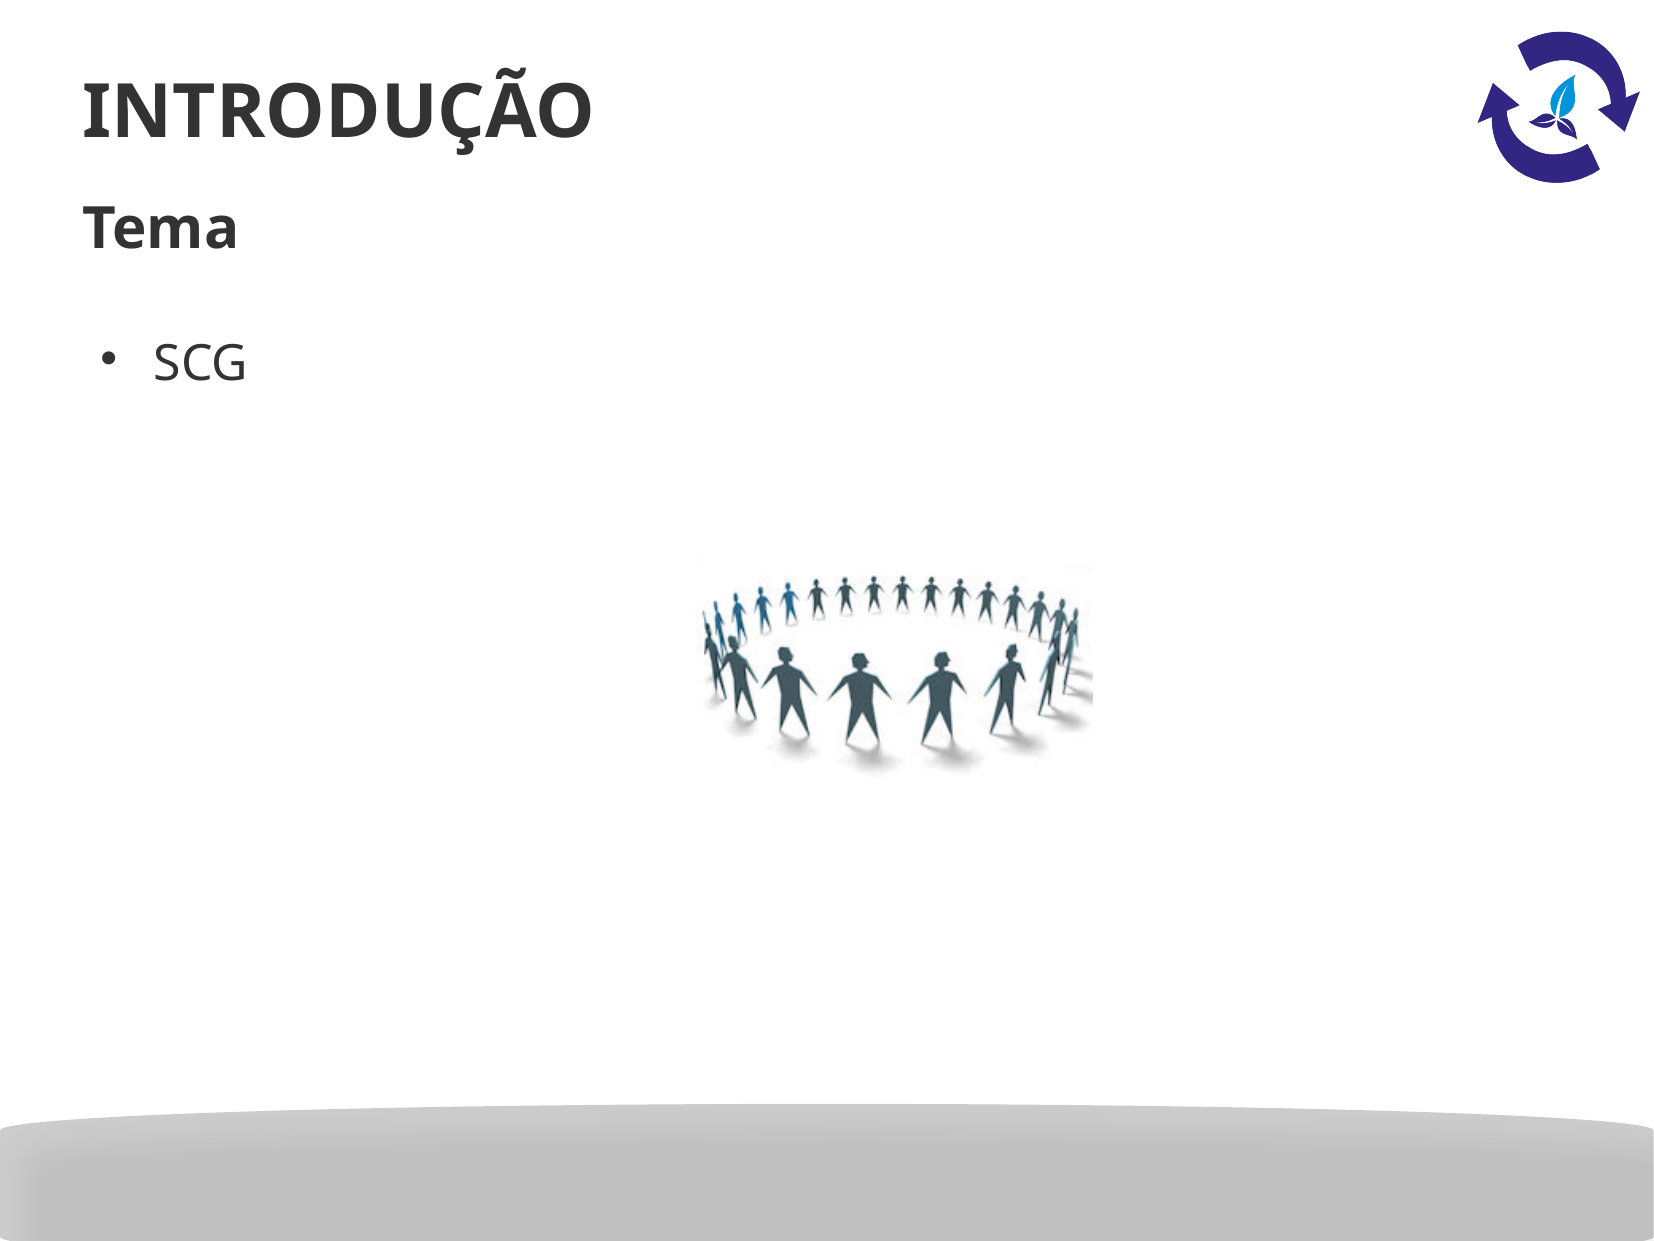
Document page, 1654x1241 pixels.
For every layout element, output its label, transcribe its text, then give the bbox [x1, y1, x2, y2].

text_box INTRODUÇÃO [82, 49, 1571, 166]
picture [1464, 13, 1653, 201]
text_box SCG [82, 330, 1571, 1010]
text_box Tema [82, 167, 1571, 284]
picture [694, 448, 1093, 847]
